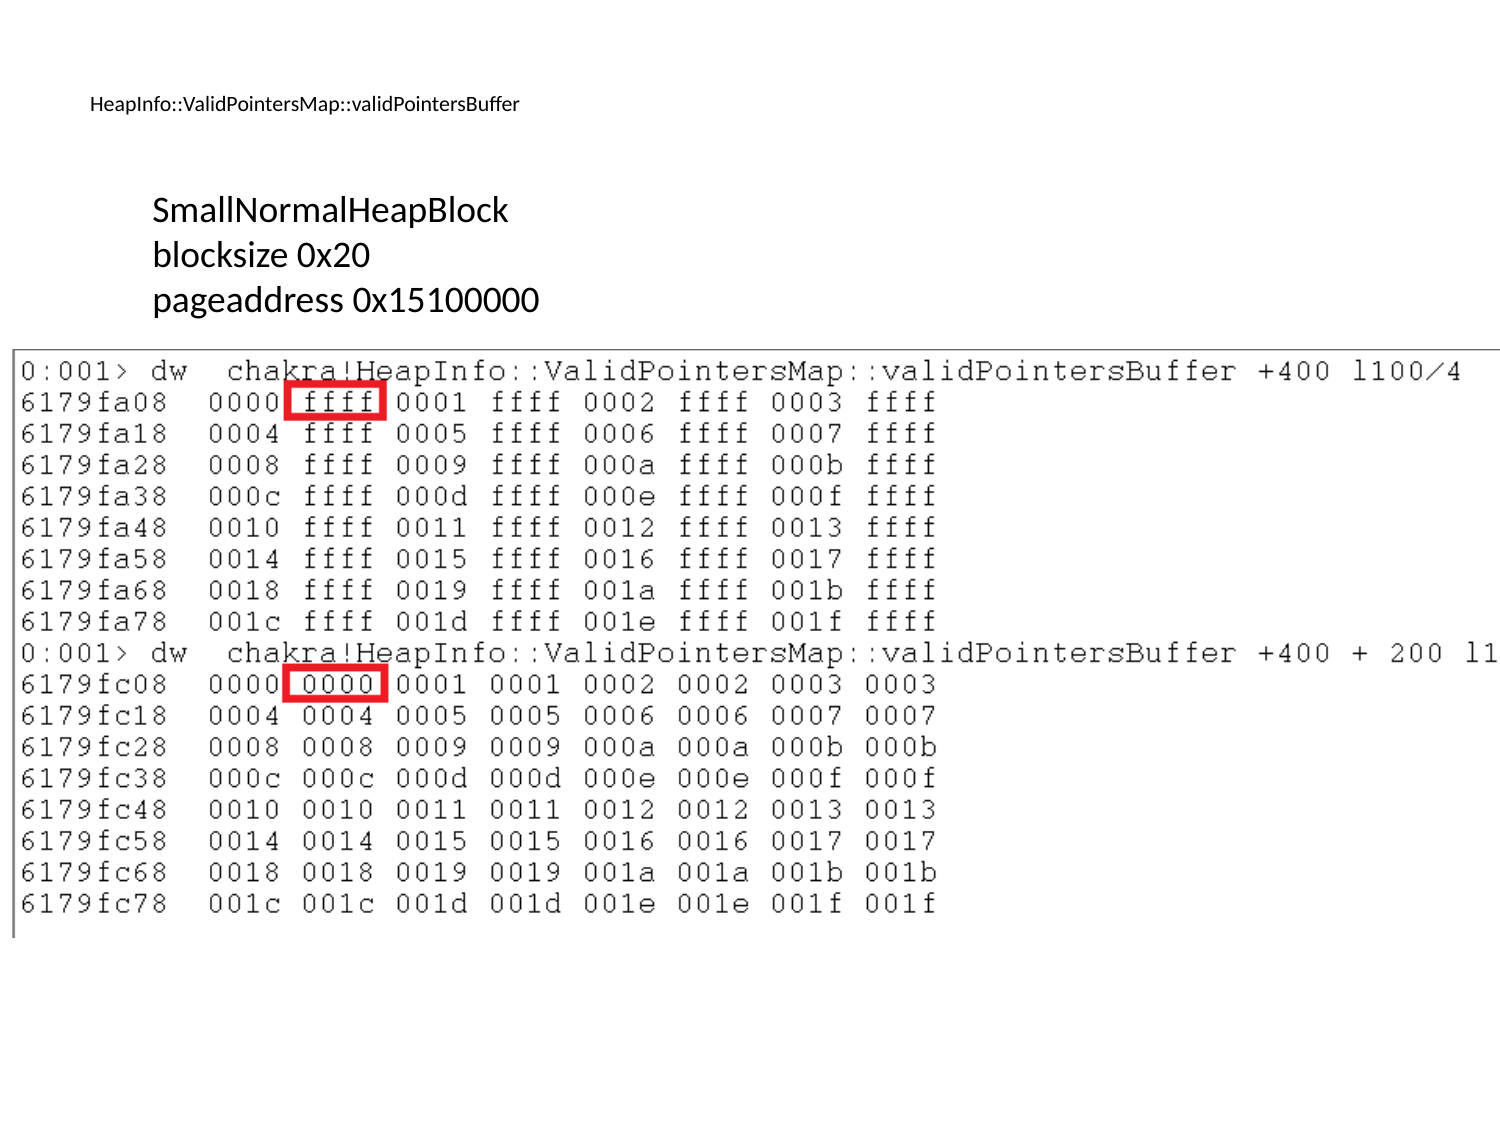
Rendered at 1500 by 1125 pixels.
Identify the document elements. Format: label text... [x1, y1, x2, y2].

picture [12, 349, 1500, 938]
text_box SmallNormalHeapBlock blocksize 0x20 pageaddress 0x15100000 [137, 177, 938, 328]
title HeapInfo::ValidPointersMap::validPointersBuffer [75, 45, 1425, 150]
